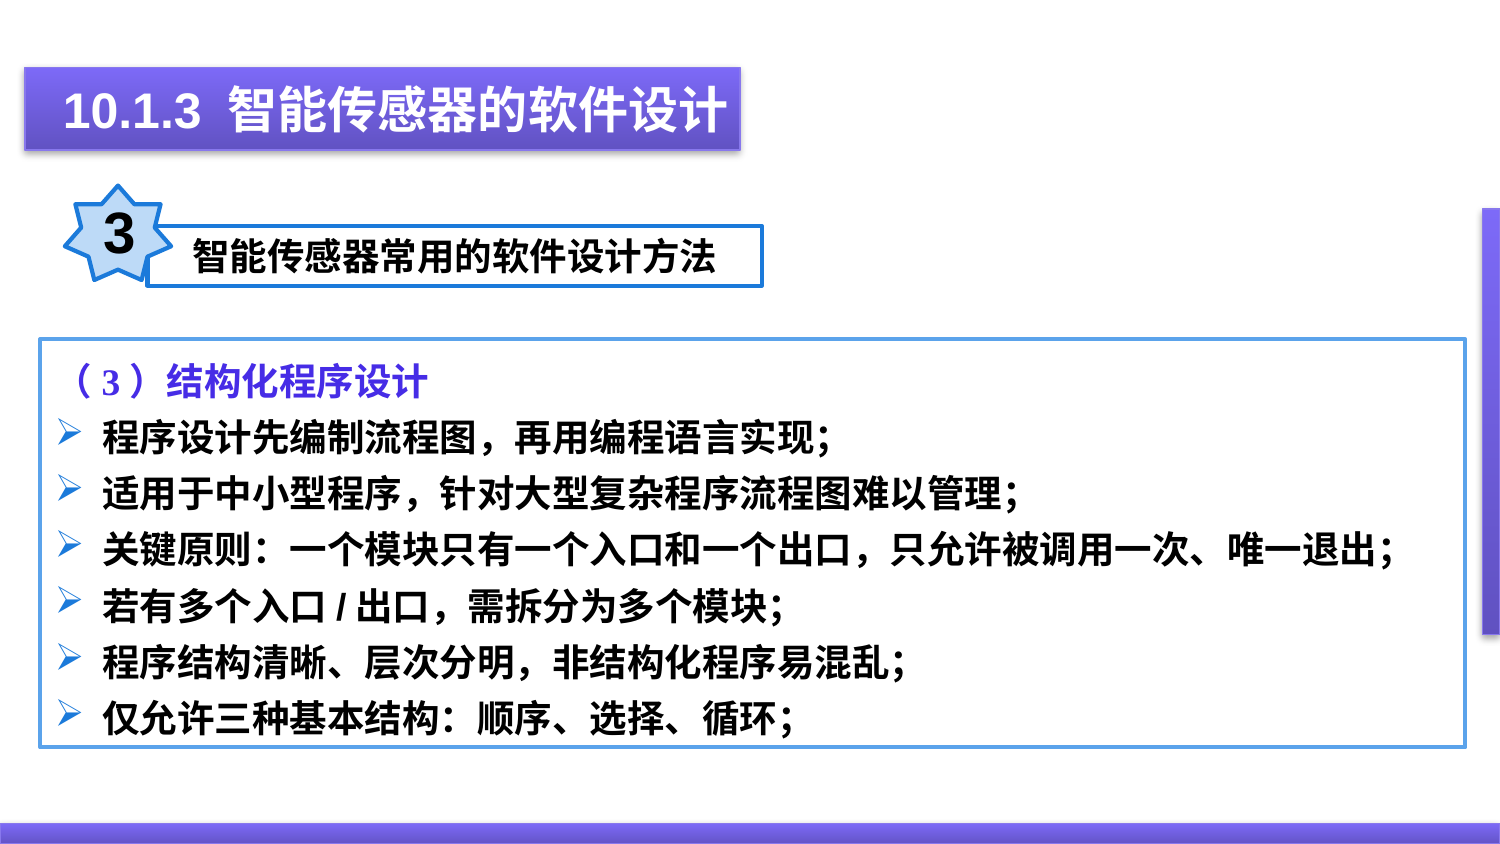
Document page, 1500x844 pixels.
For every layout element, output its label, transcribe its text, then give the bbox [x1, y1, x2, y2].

text_box 10.1.2 智能传感器的硬件结构设计 [9, 88, 819, 164]
text_box 智能传感器常用的软件设计方法 [145, 224, 764, 288]
text_box 3 [62, 183, 174, 282]
text_box 10.1.3 智能传感器的软件设计 [34, 71, 743, 146]
text_box [24, 67, 741, 151]
text_box （3）结构化程序设计 程序设计先编制流程图，再用编程语言实现； 适用于中小型程序，针对大型复杂程序流程图难以管理； 关键原则：一个模块只有一个入口和一个出口，只允许被调用一次、唯一退出； 若有多个入口/出口，需拆分为多个模块； 程序结构清晰、层次分明，非结构化程序易混乱； 仅允许三种基本结构：顺序、选择、循环； [38, 337, 1467, 749]
